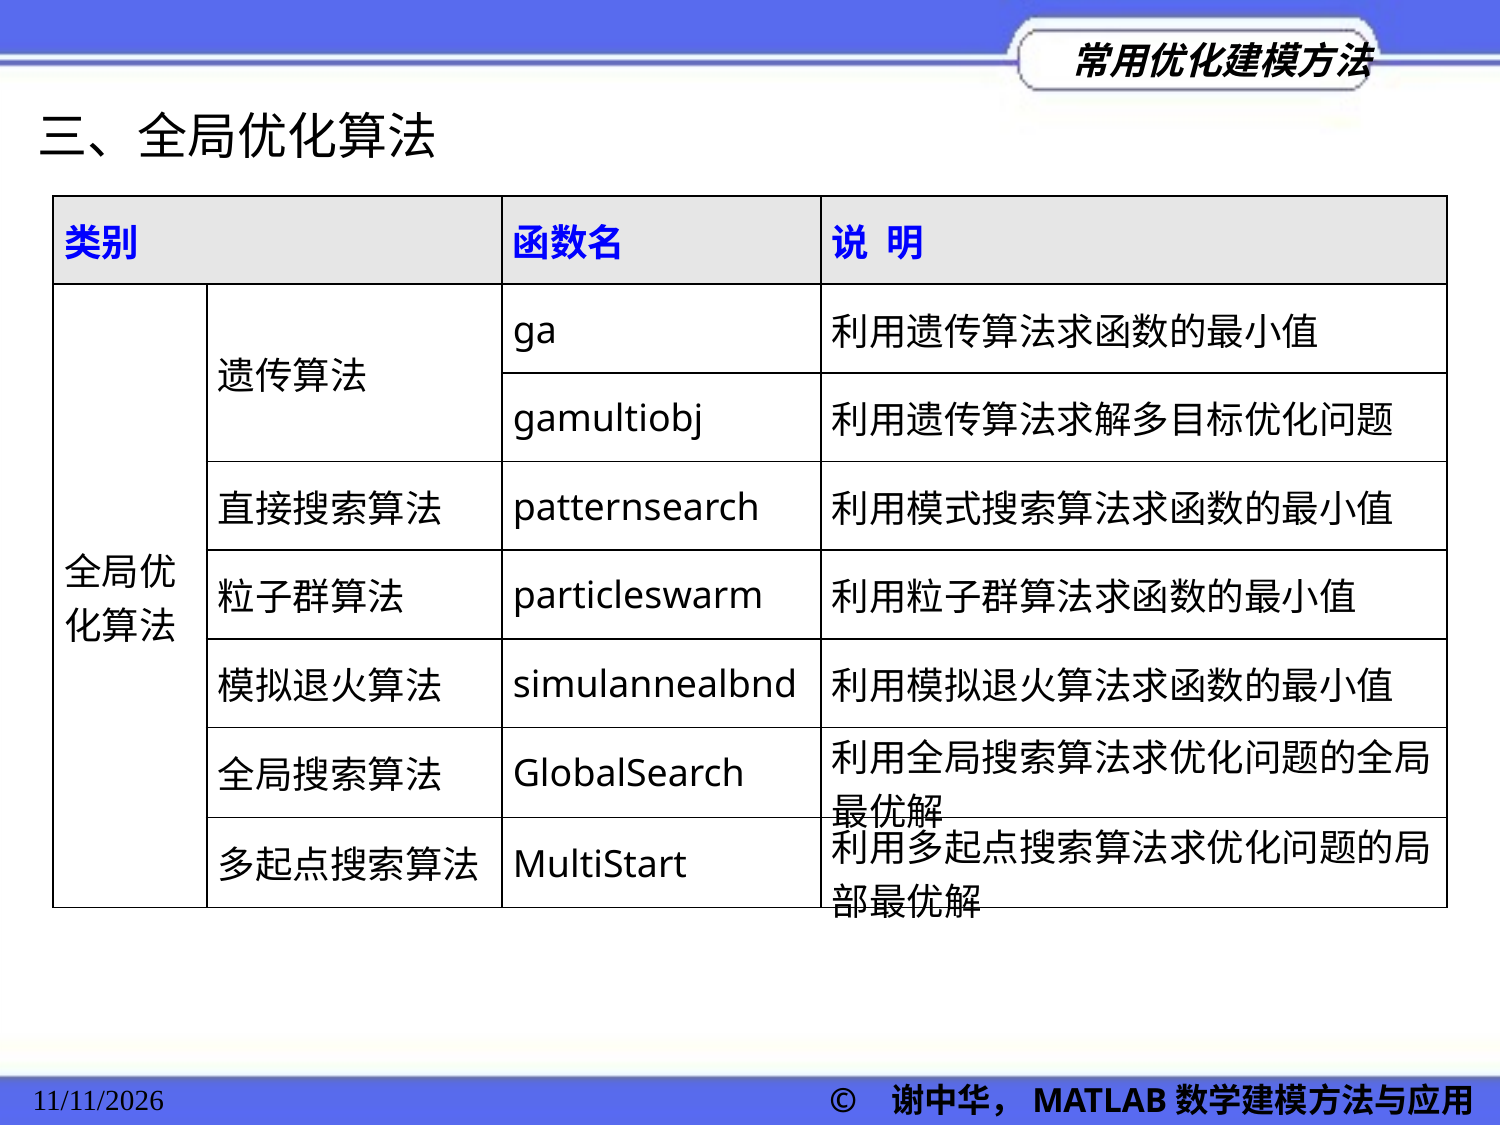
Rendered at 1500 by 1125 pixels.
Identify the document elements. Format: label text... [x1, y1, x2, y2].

table_cell 模拟退火算法 [208, 640, 501, 727]
table_header 类别 [54, 197, 501, 283]
table_cell 多起点搜索算法 [208, 818, 501, 907]
table_cell 全局优化算法 [54, 285, 206, 907]
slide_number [17, 1077, 356, 1120]
table_cell 利用多起点搜索算法求优化问题的局部最优解 [822, 818, 1446, 907]
table_header 函数名 [503, 197, 820, 283]
table_cell gamultiobj [503, 374, 820, 461]
table_cell patternsearch [503, 462, 820, 549]
text_box 三、全局优化算法 [22, 96, 1187, 172]
table_cell ga [503, 285, 820, 372]
table_cell 利用全局搜索算法求优化问题的全局最优解 [822, 728, 1446, 817]
table_cell 遗传算法 [208, 285, 501, 461]
table_cell 利用模式搜索算法求函数的最小值 [822, 462, 1446, 549]
picture [0, 0, 1500, 1125]
table_cell 粒子群算法 [208, 551, 501, 638]
table_cell simulannealbnd [503, 640, 820, 727]
table_cell 直接搜索算法 [208, 462, 501, 549]
table_cell 全局搜索算法 [208, 728, 501, 817]
table_cell 利用遗传算法求解多目标优化问题 [822, 374, 1446, 461]
table_header 说 明 [822, 197, 1446, 283]
table_cell MultiStart [503, 818, 820, 907]
table_cell 利用模拟退火算法求函数的最小值 [822, 640, 1446, 727]
table_cell particleswarm [503, 551, 820, 638]
table_cell 利用粒子群算法求函数的最小值 [822, 551, 1446, 638]
footer © 谢中华，MATLAB数学建模方法与应用 [809, 1078, 1495, 1120]
table_cell GlobalSearch [503, 728, 820, 817]
table_cell 利用遗传算法求函数的最小值 [822, 285, 1446, 372]
